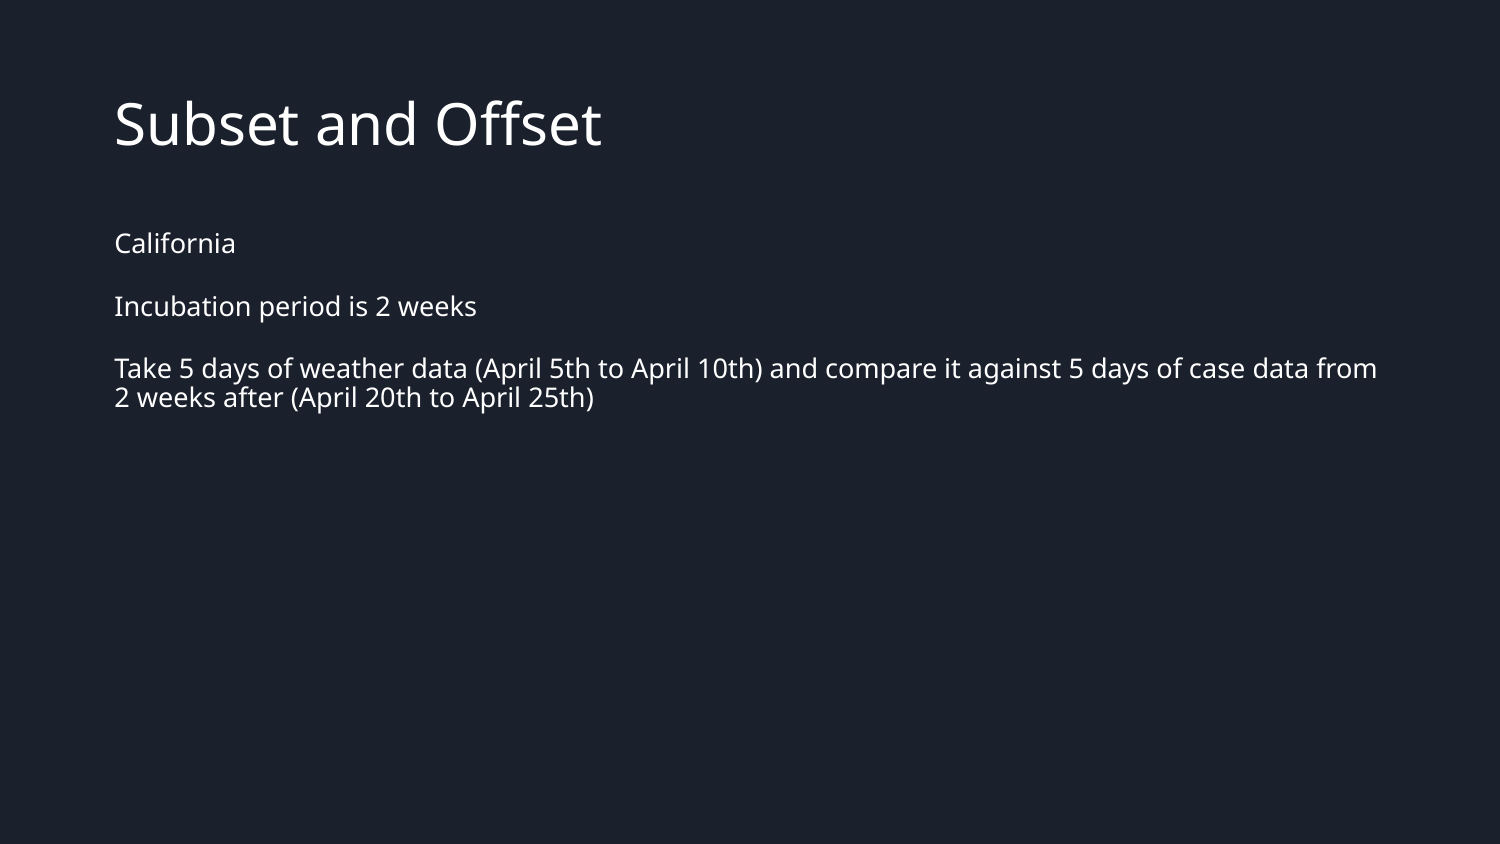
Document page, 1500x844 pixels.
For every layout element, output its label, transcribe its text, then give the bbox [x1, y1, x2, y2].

list California Incubation period is 2 weeks Take 5 days of weather data (April 5th to April 10th) and compare it against 5 days of case data from 2 weeks after (April 20th to April 25th) [103, 224, 1397, 760]
title Subset and Offset [103, 44, 1397, 208]
